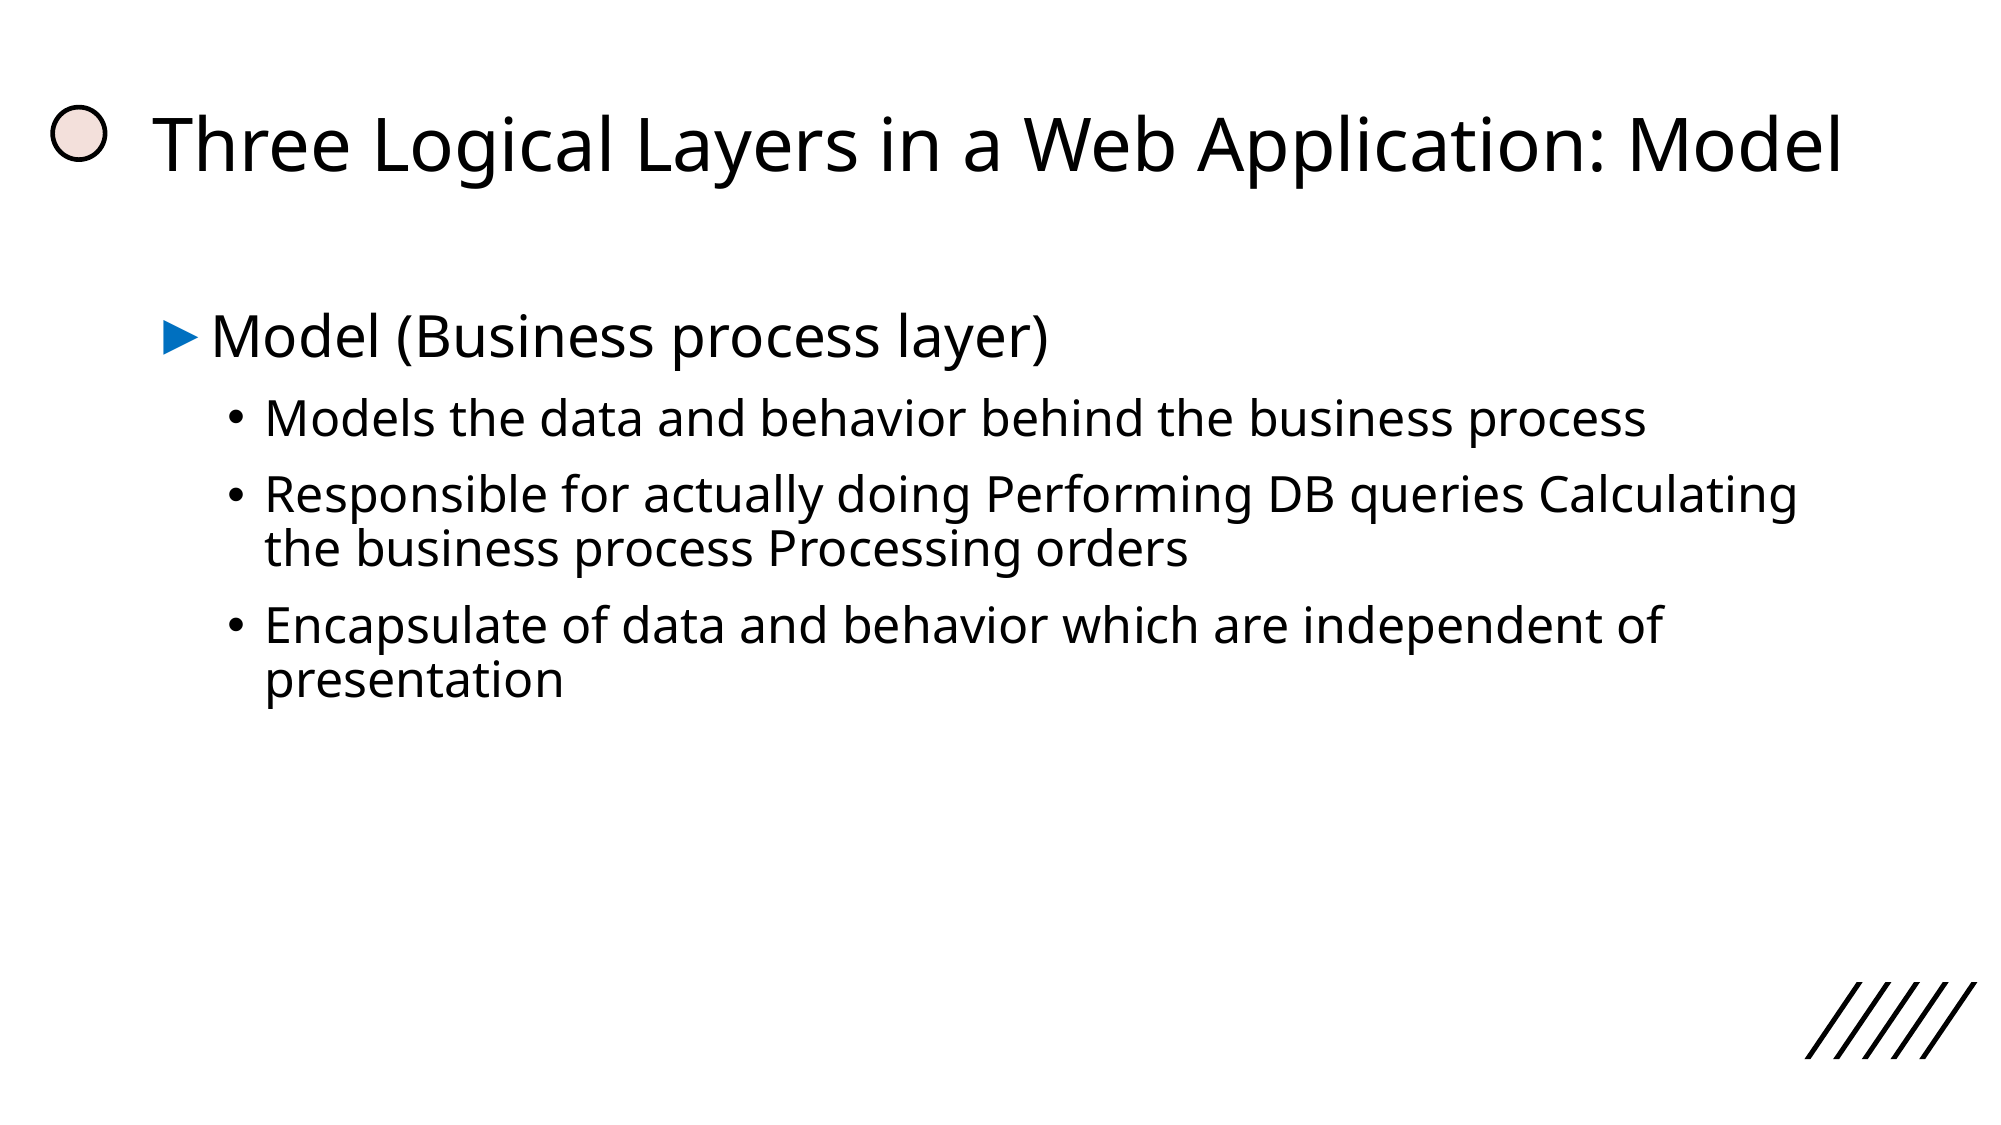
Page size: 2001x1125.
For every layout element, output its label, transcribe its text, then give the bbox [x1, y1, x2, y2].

title Three Logical Layers in a Web Application: Model [137, 59, 1863, 236]
list Model (Business process layer) Models the data and behavior behind the business process Responsible for actually doing Performing DB queries Calculating the business process Processing orders Encapsulate of data and behavior which are independent of presentation [137, 299, 1863, 1014]
